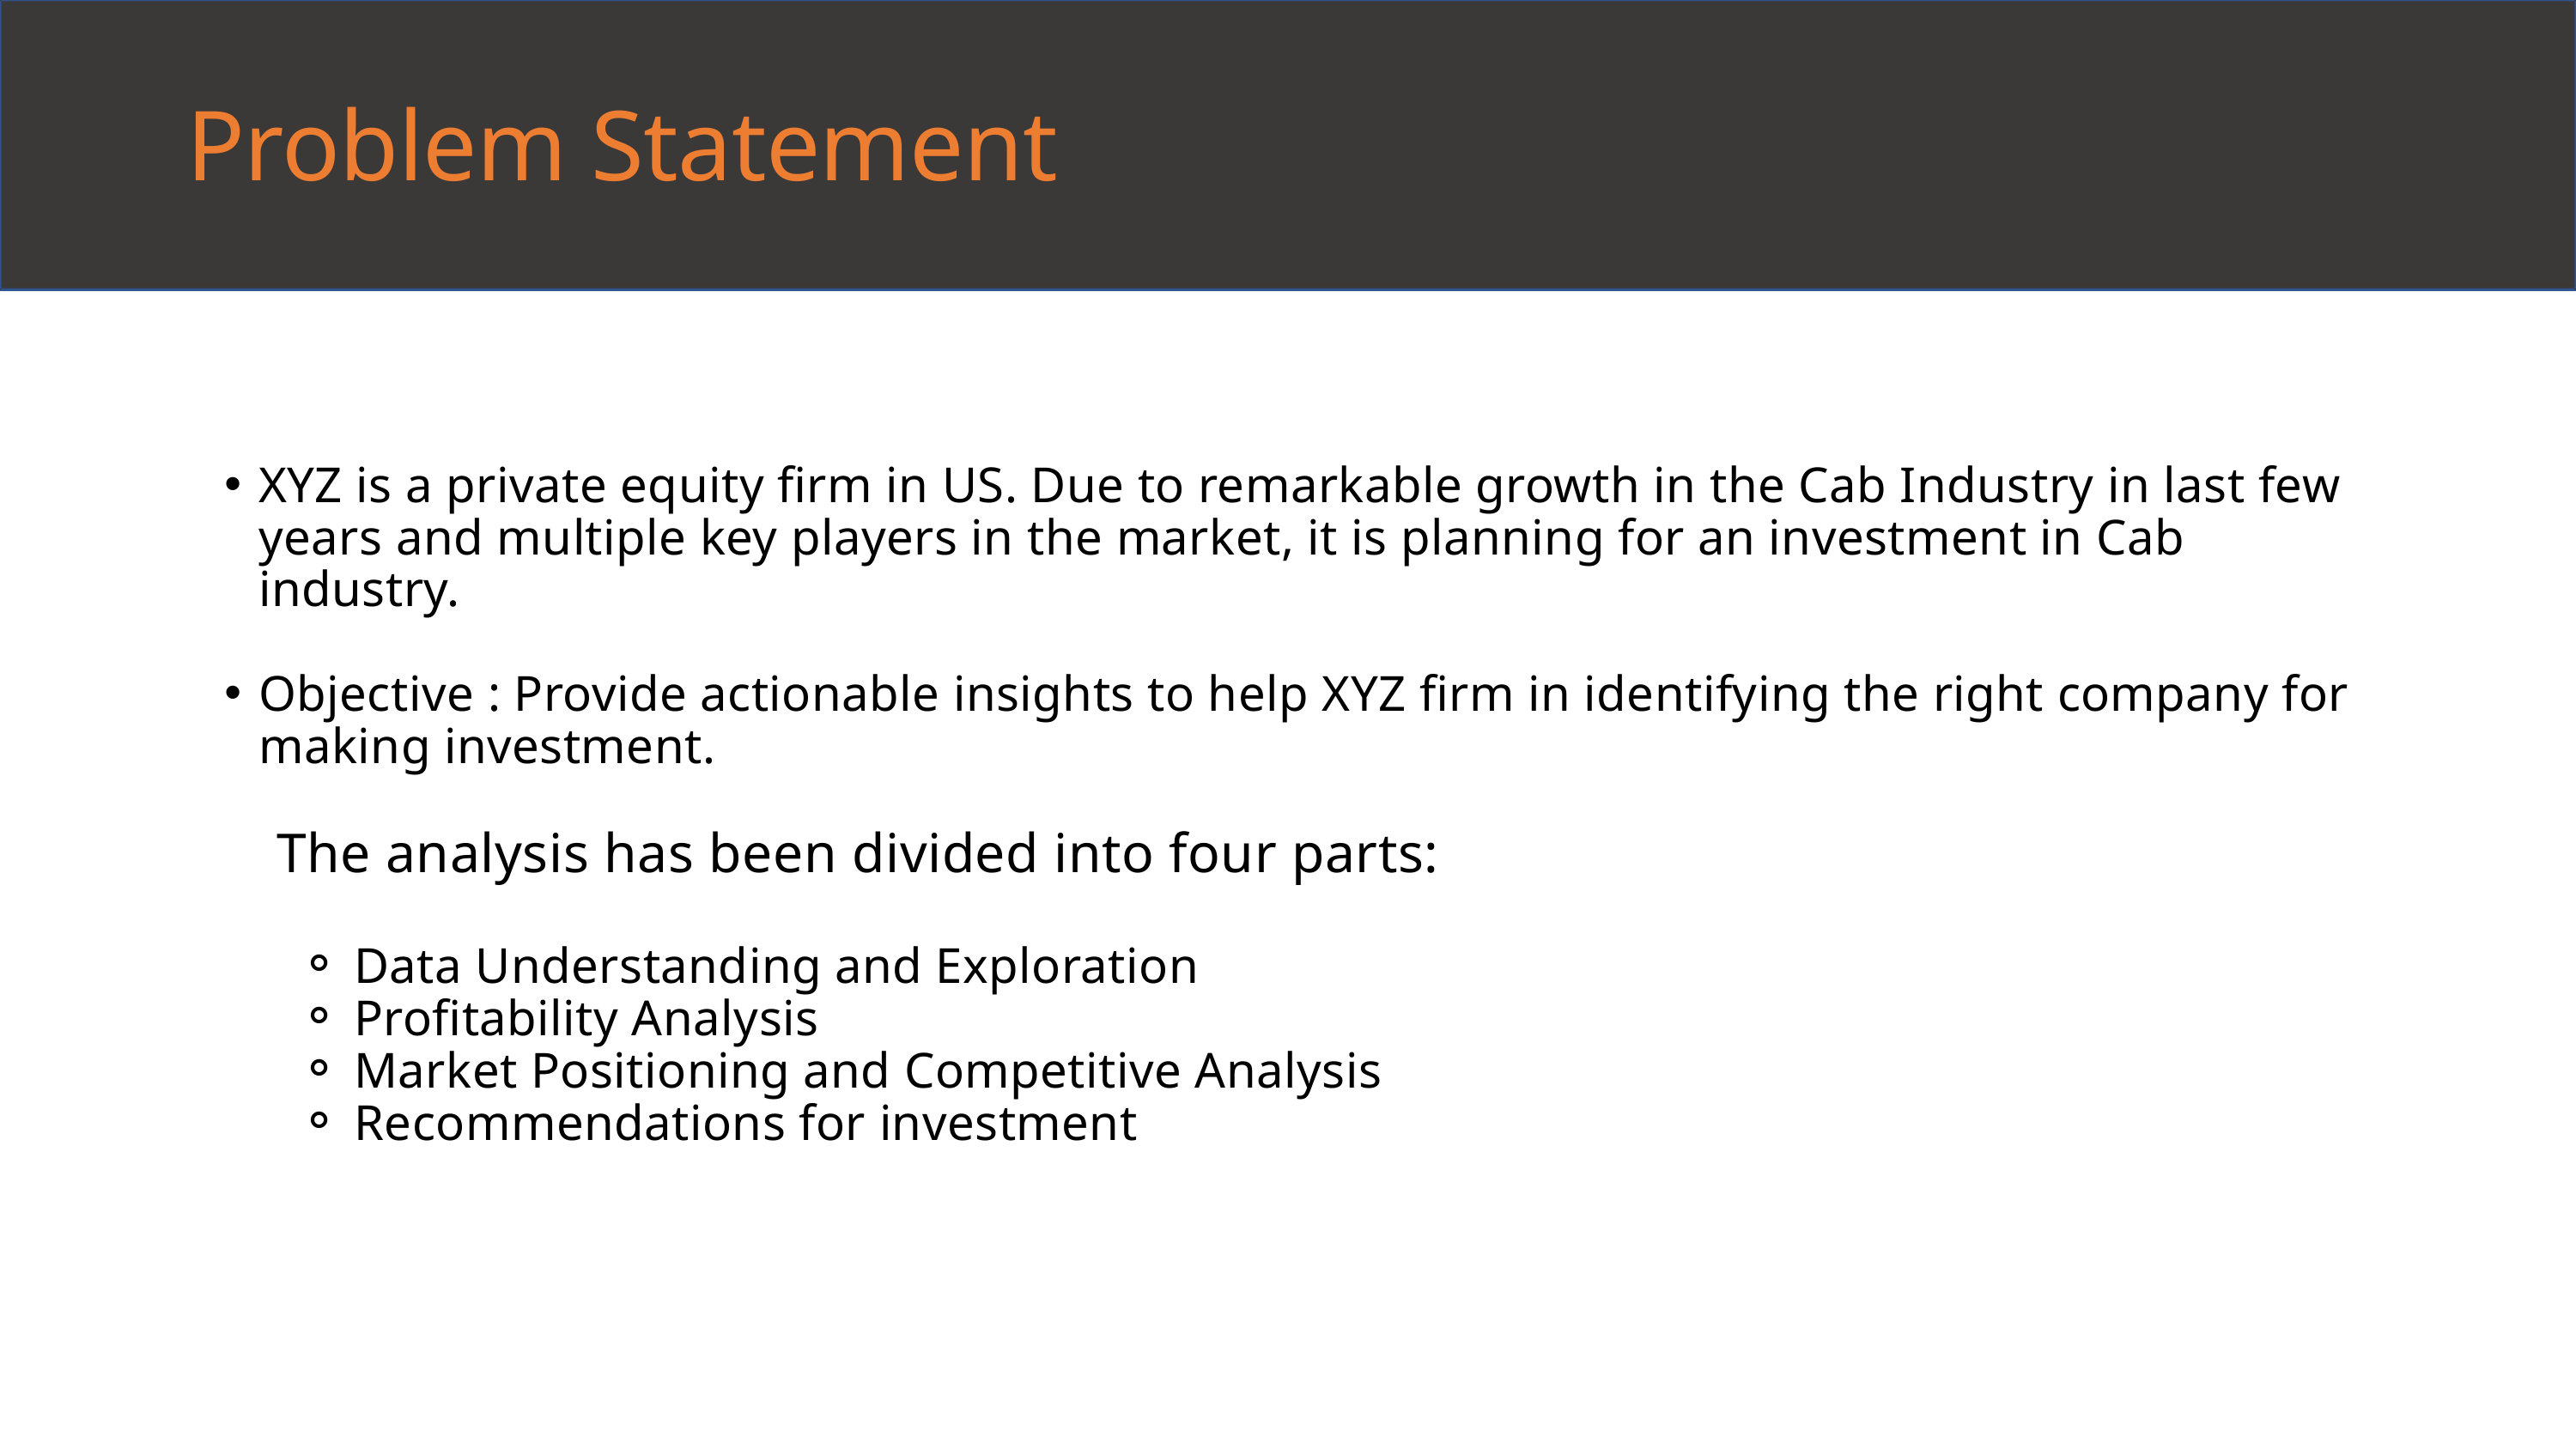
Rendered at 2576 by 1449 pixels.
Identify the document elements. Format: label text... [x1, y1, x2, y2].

text_box XYZ is a private equity firm in US. Due to remarkable growth in the Cab Industry in last few years and multiple key players in the market, it is planning for an investment in Cab industry. Objective : Provide actionable insights to help XYZ firm in identifying the right company for making investment. The analysis has been divided into four parts: Data Understanding and Exploration Profitability Analysis Market Positioning and Competitive Analysis Recommendations for investment [190, 459, 2386, 1150]
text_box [0, 0, 2576, 292]
